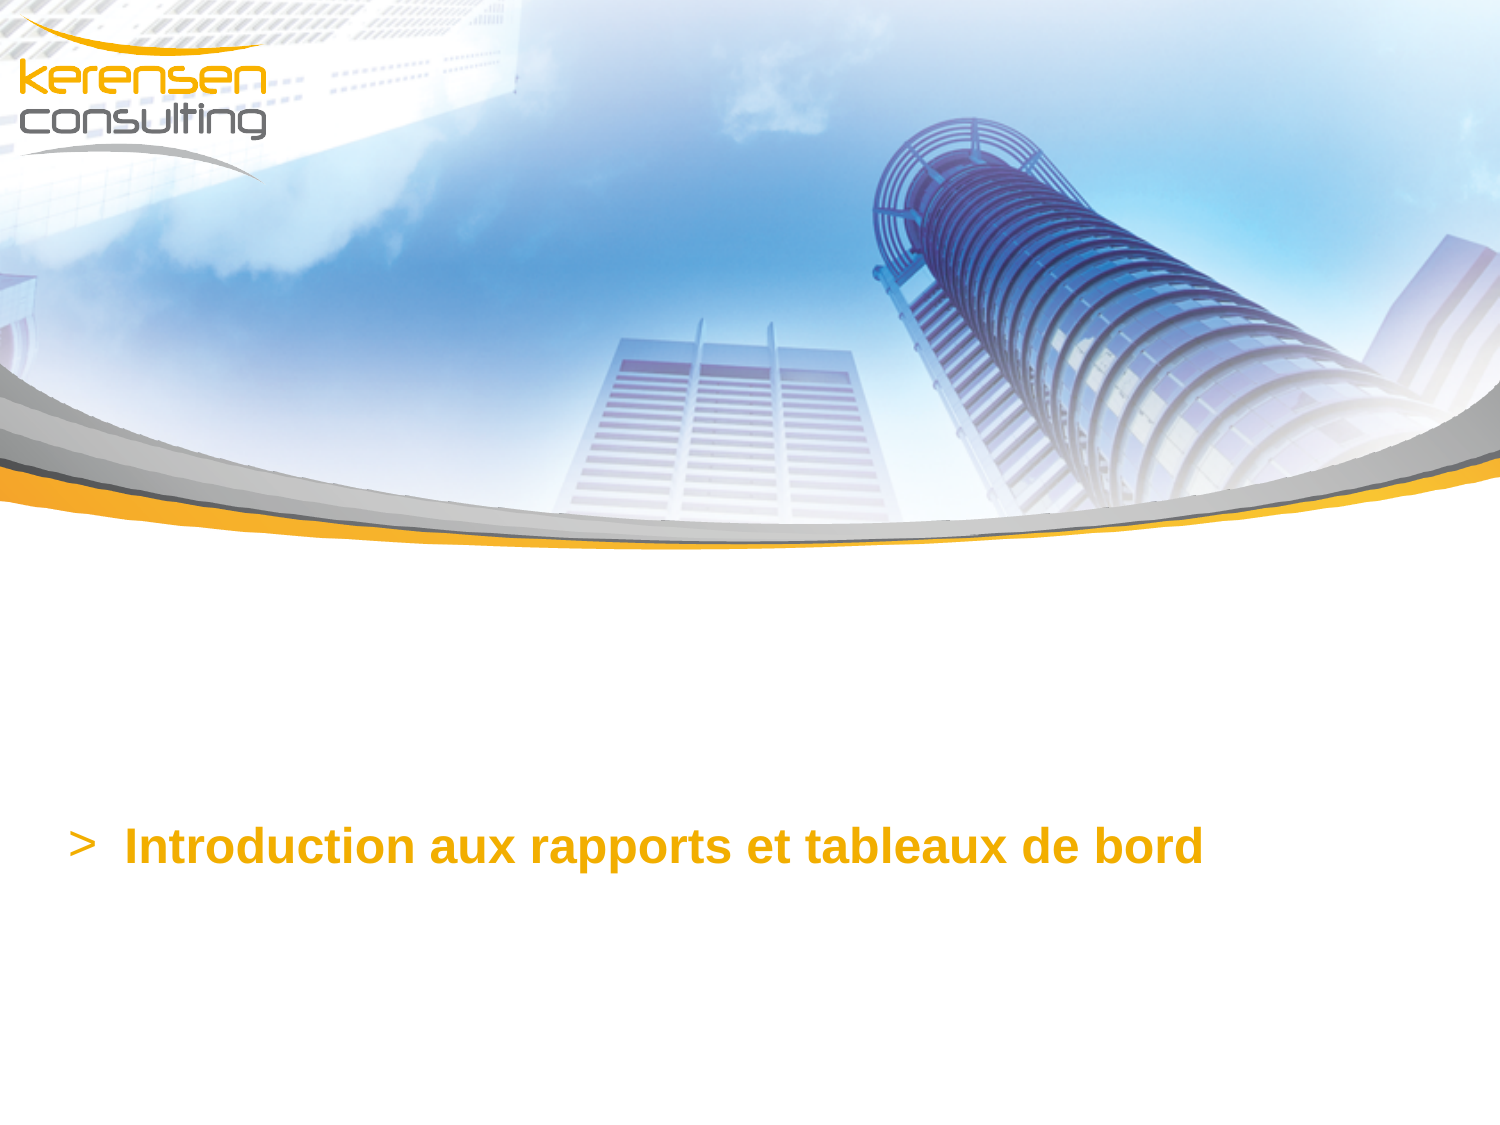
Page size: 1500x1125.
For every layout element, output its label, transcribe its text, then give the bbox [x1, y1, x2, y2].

subtitle Introduction aux rapports et tableaux de bord [53, 806, 1329, 897]
picture [0, 0, 1500, 618]
